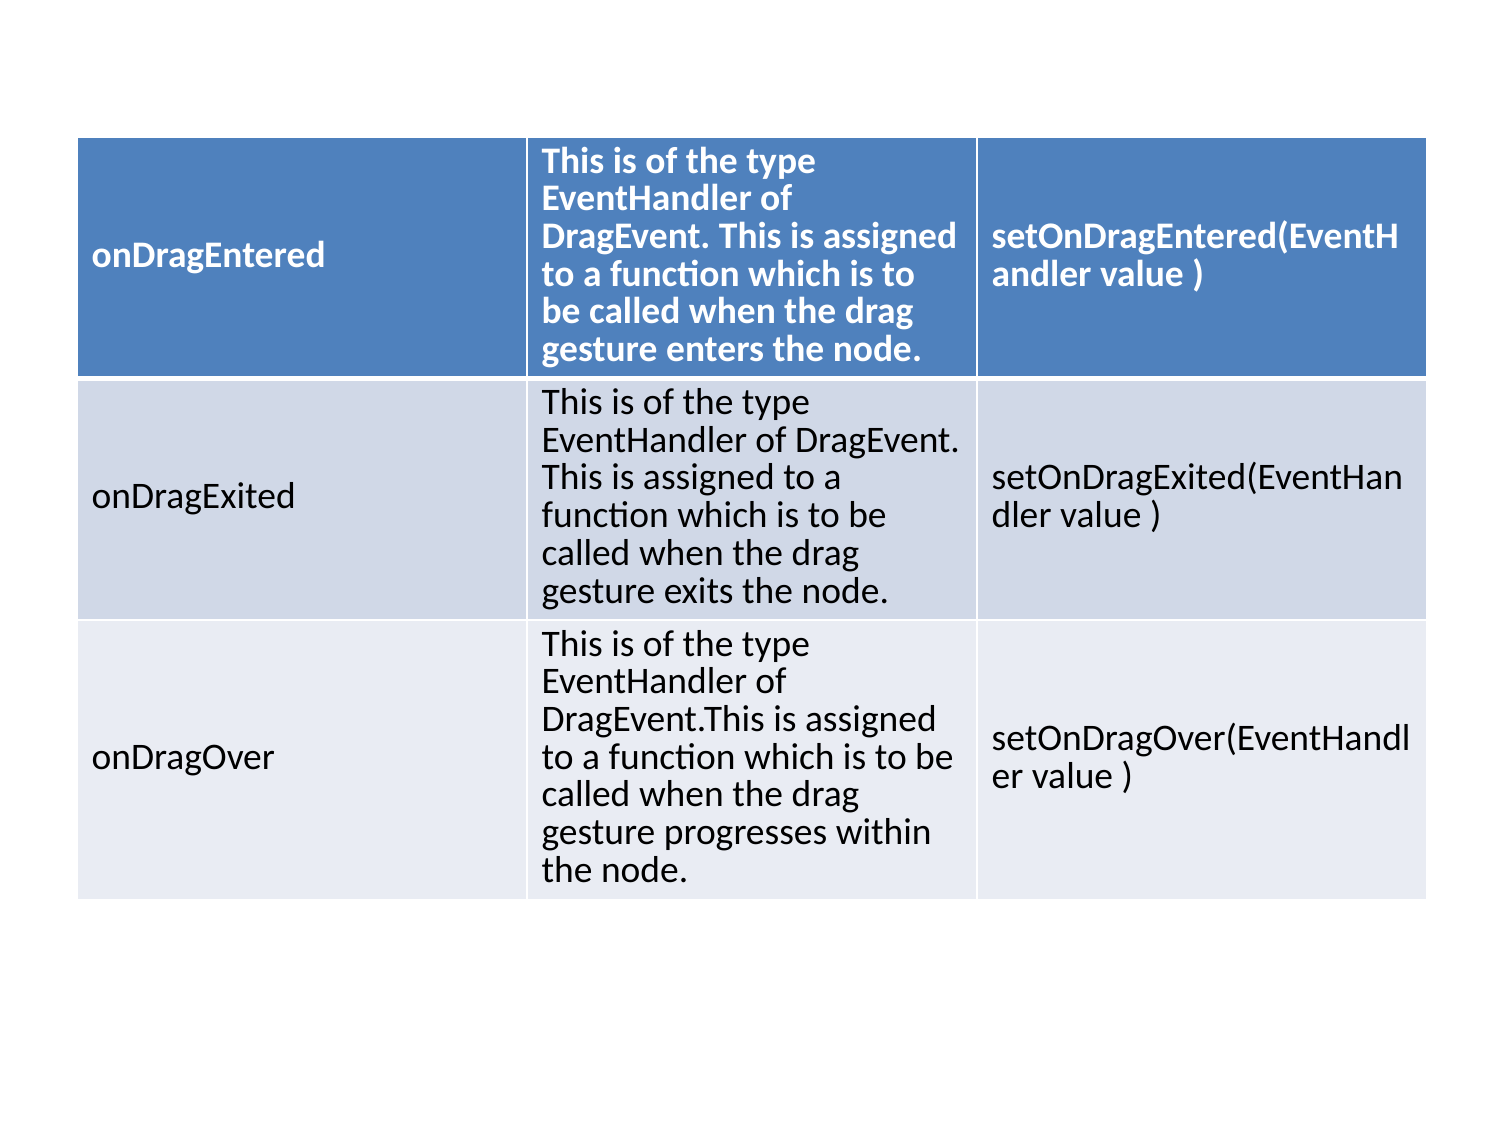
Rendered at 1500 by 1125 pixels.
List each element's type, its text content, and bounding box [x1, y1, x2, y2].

table_cell setOnDragOver(EventHandler value ) [978, 621, 1426, 899]
table_header This is of the type EventHandler of DragEvent. This is assigned to a function which is to be called when the drag gesture enters the node. [528, 138, 976, 376]
table_cell This is of the type EventHandler of DragEvent. This is assigned to a function which is to be called when the drag gesture exits the node. [528, 381, 976, 619]
table_cell onDragExited [78, 381, 526, 619]
table_cell setOnDragExited(EventHandler value ) [978, 381, 1426, 619]
table_cell This is of the type EventHandler of DragEvent.This is assigned to a function which is to be called when the drag gesture progresses within the node. [528, 621, 976, 899]
table_cell onDragOver [78, 621, 526, 899]
table_header setOnDragEntered(EventHandler value ) [978, 138, 1426, 376]
table_header onDragEntered [78, 138, 526, 376]
